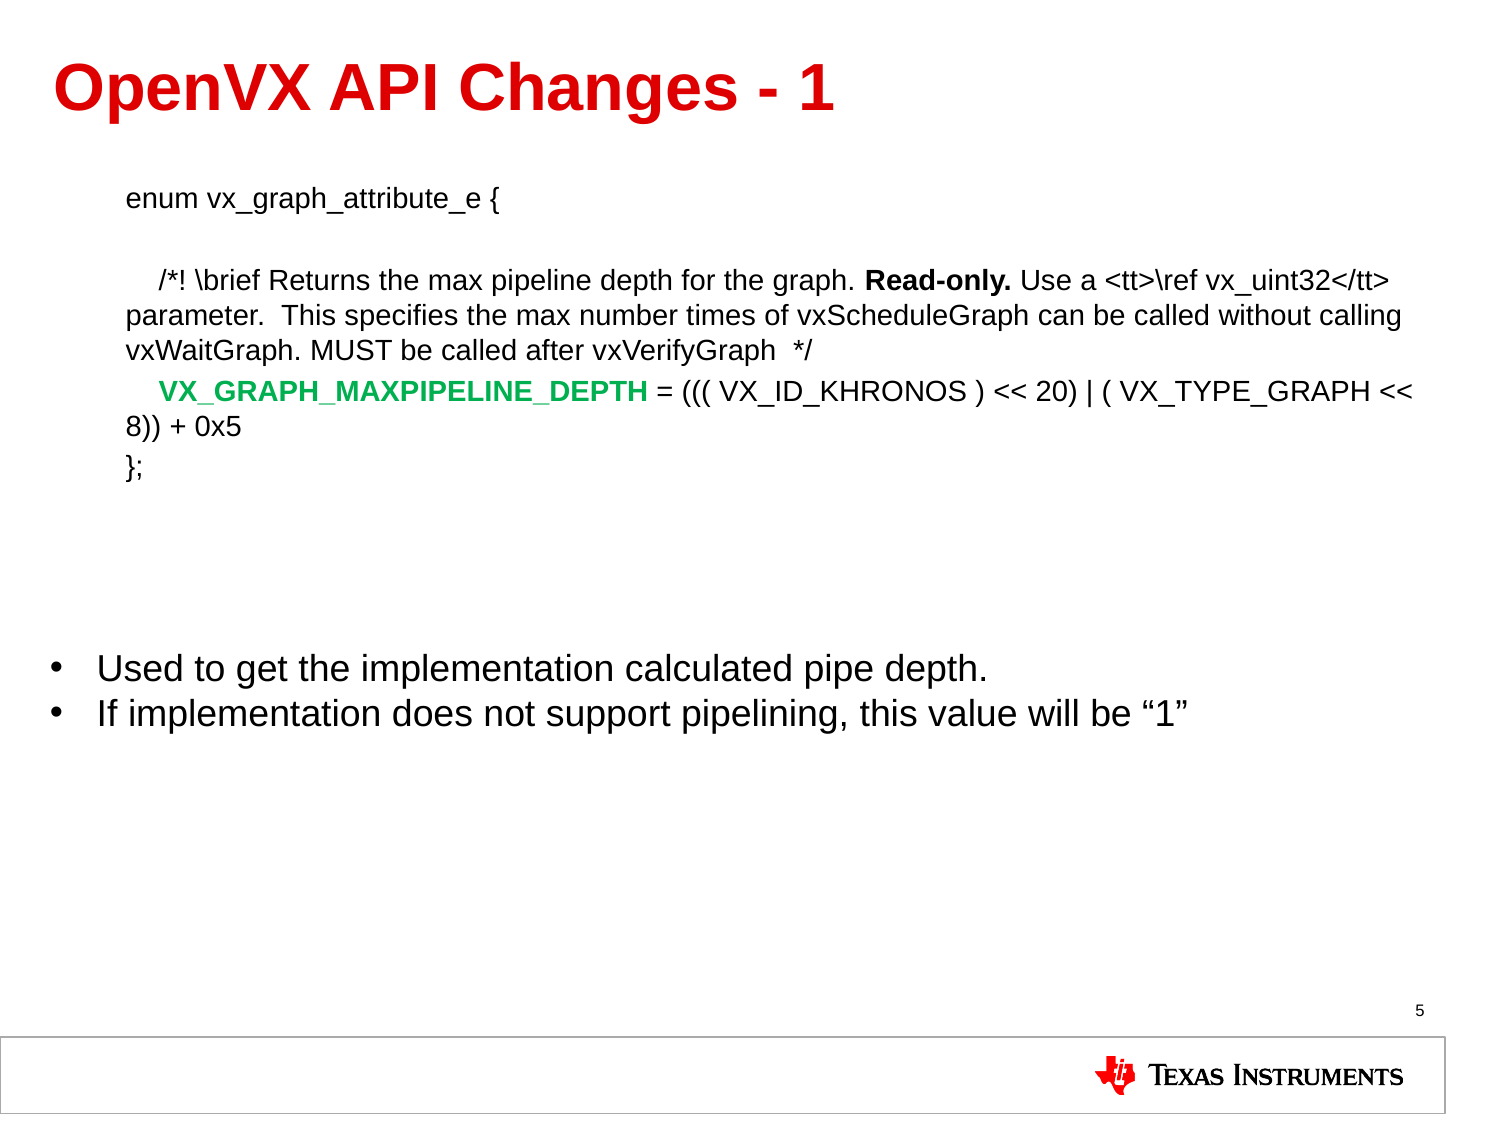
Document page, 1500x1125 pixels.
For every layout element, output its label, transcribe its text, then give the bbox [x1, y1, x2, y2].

title OpenVX API Changes - 1 [37, 23, 1426, 158]
picture [1095, 1056, 1403, 1095]
text_box Used to get the implementation calculated pipe depth. If implementation does not support pipelining, this value will be “1” [35, 636, 1438, 742]
slide_number 5 [1089, 992, 1440, 1027]
list enum vx_graph_attribute_e { /*! \brief Returns the max pipeline depth for the graph. Read-only. Use a <tt>\ref vx_uint32</tt> parameter. This specifies the max number times of vxScheduleGraph can be called without calling vxWaitGraph. MUST be called after vxVerifyGraph */ VX_GRAPH_MAXPIPELINE_DEPTH = ((( VX_ID_KHRONOS ) << 20) | ( VX_TYPE_GRAPH << 8)) + 0x5 }; [54, 171, 1444, 530]
